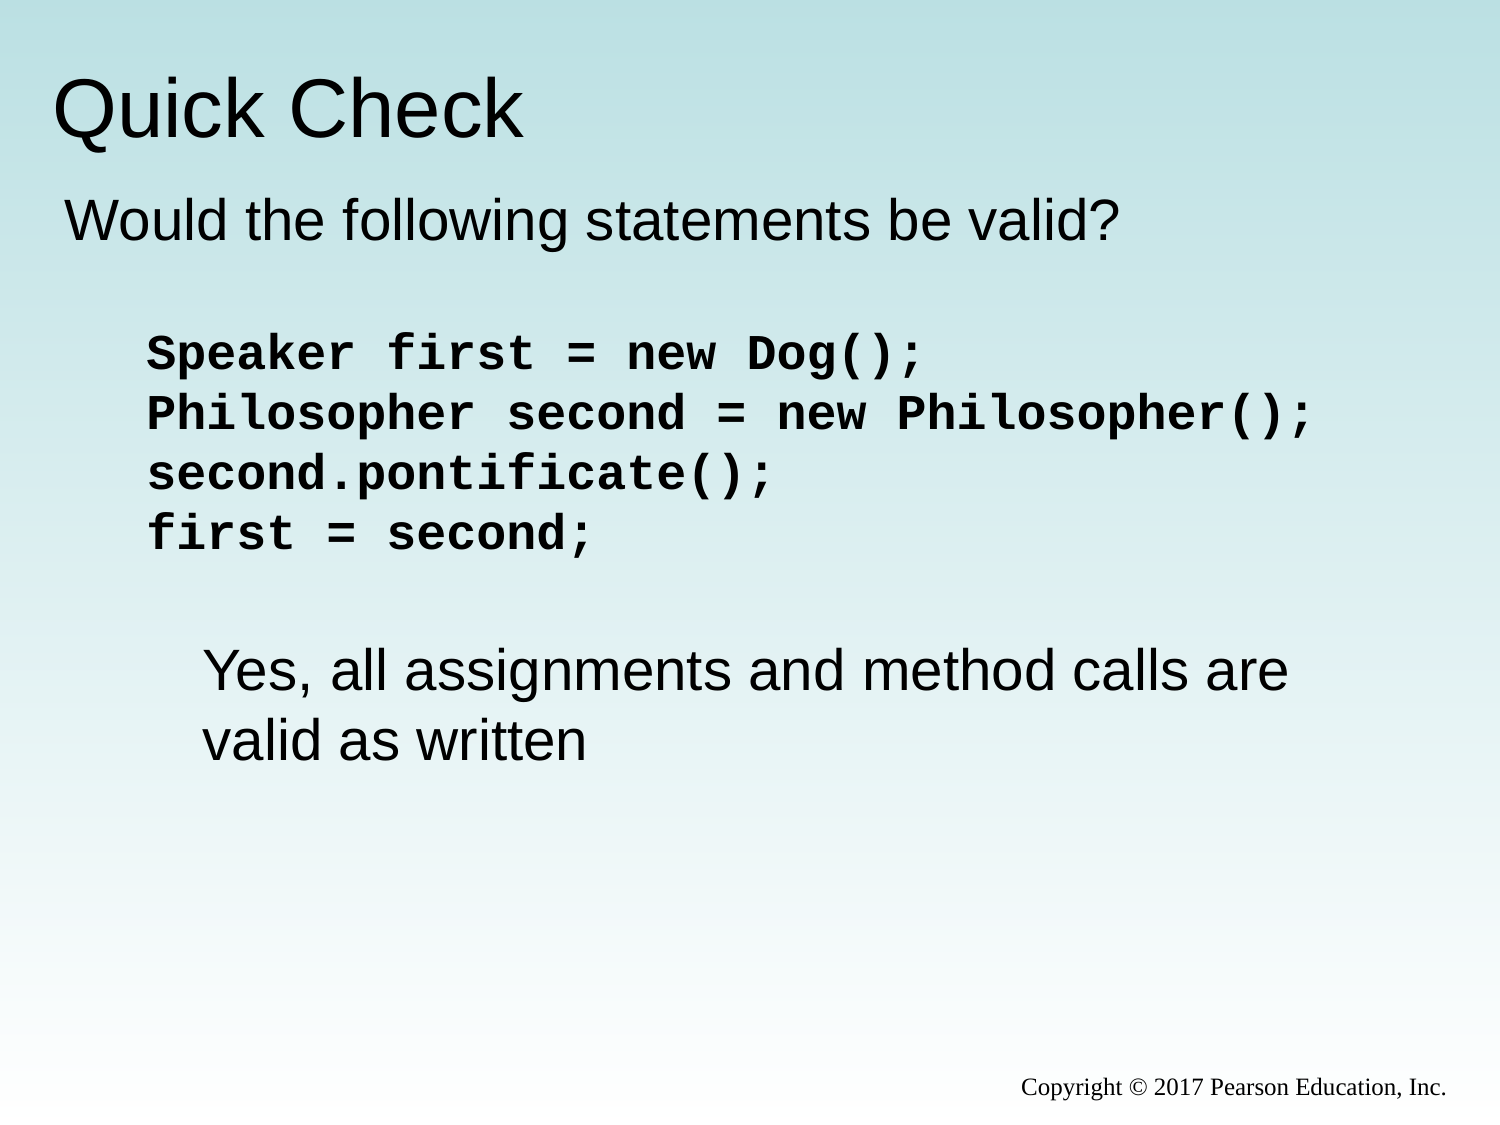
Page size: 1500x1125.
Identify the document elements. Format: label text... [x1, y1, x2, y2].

title Quick Check [37, 45, 1463, 163]
text_box Would the following statements be valid? [49, 174, 1463, 330]
text_box Yes, all assignments and method calls are valid as written [187, 624, 1307, 780]
text_box Speaker first = new Dog(); Philosopher second = new Philosopher(); second.pontificate(); first = second; [131, 312, 1332, 568]
footer Copyright © 2017 Pearson Education, Inc. [549, 1062, 1463, 1114]
